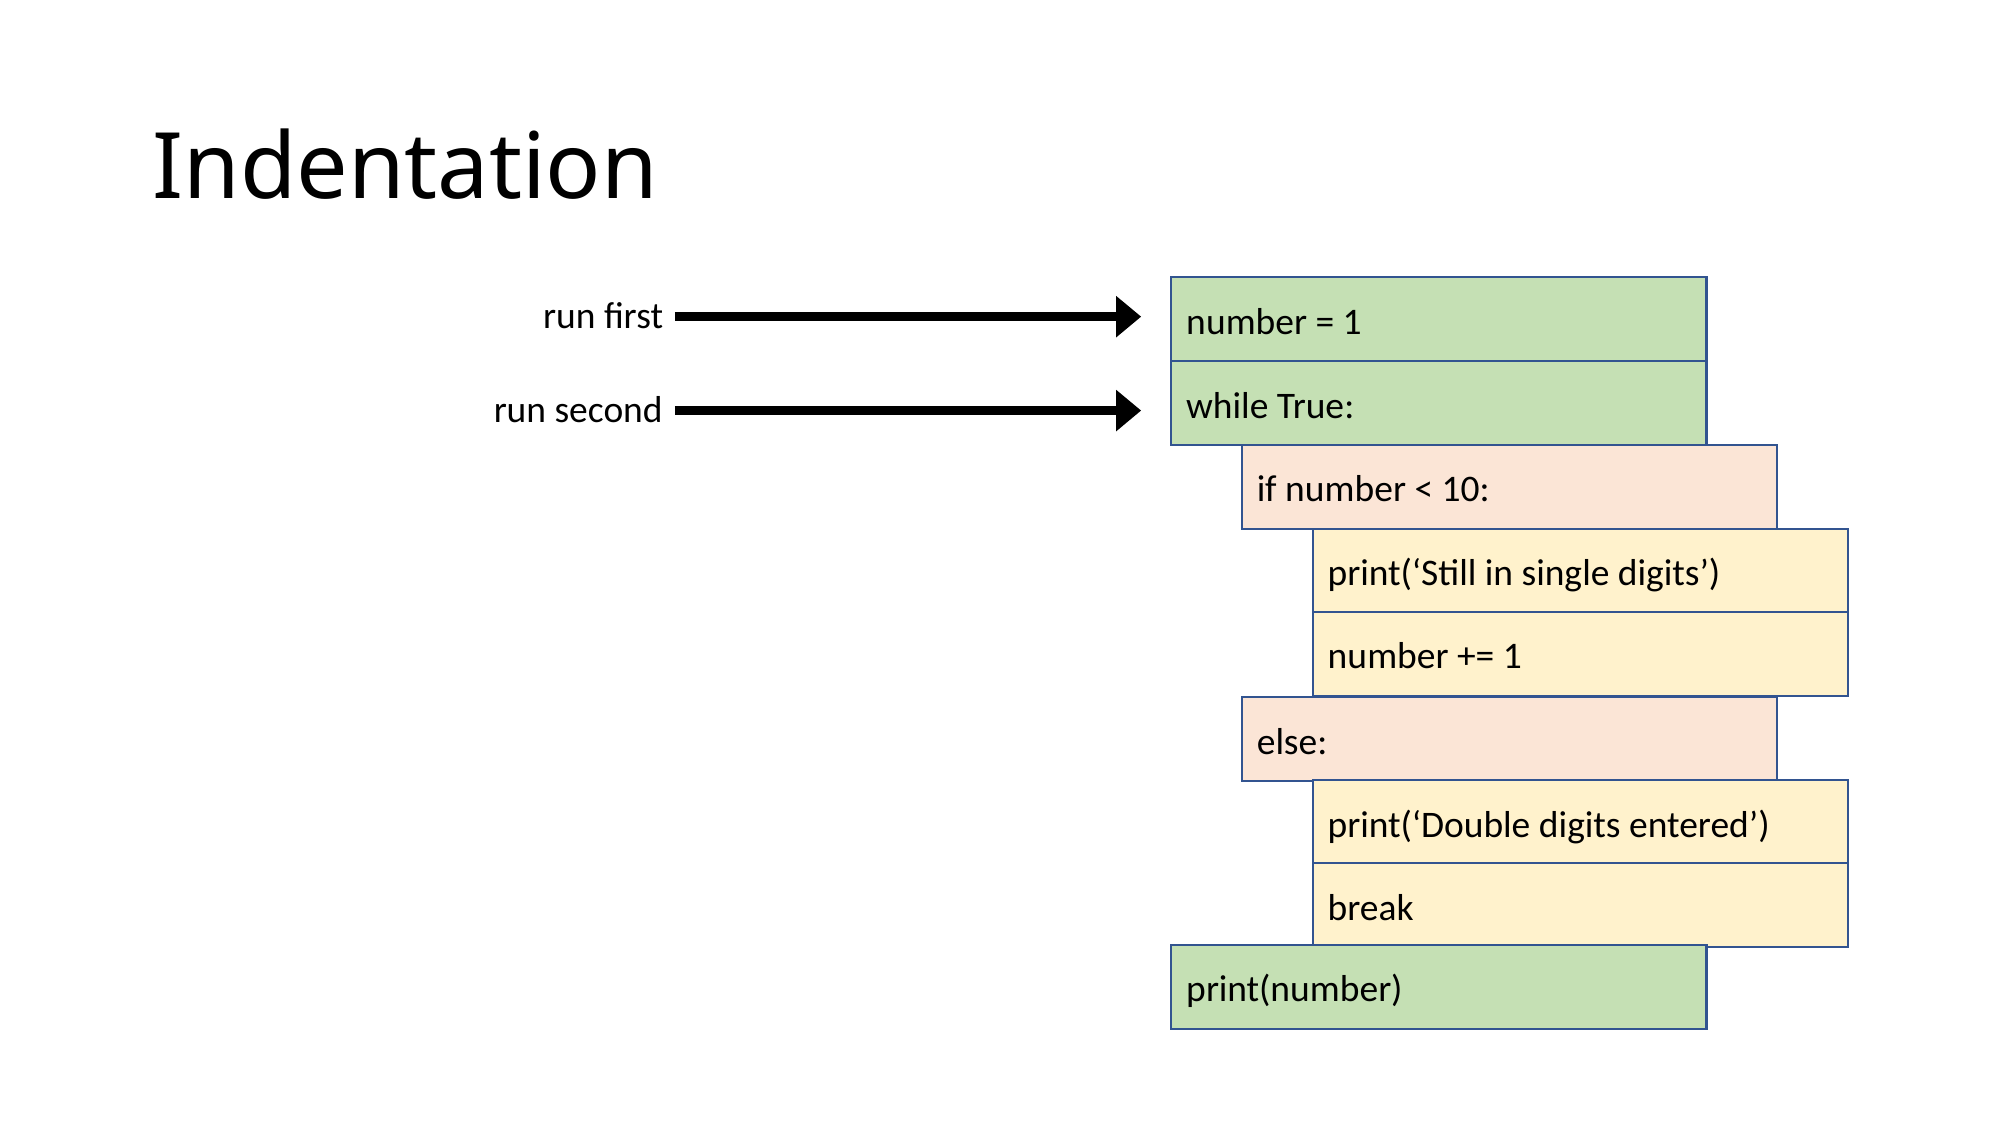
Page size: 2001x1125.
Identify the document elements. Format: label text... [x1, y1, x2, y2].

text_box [91, 283, 1141, 344]
title Indentation [137, 59, 1863, 278]
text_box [91, 377, 1141, 438]
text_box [1171, 277, 1849, 1029]
